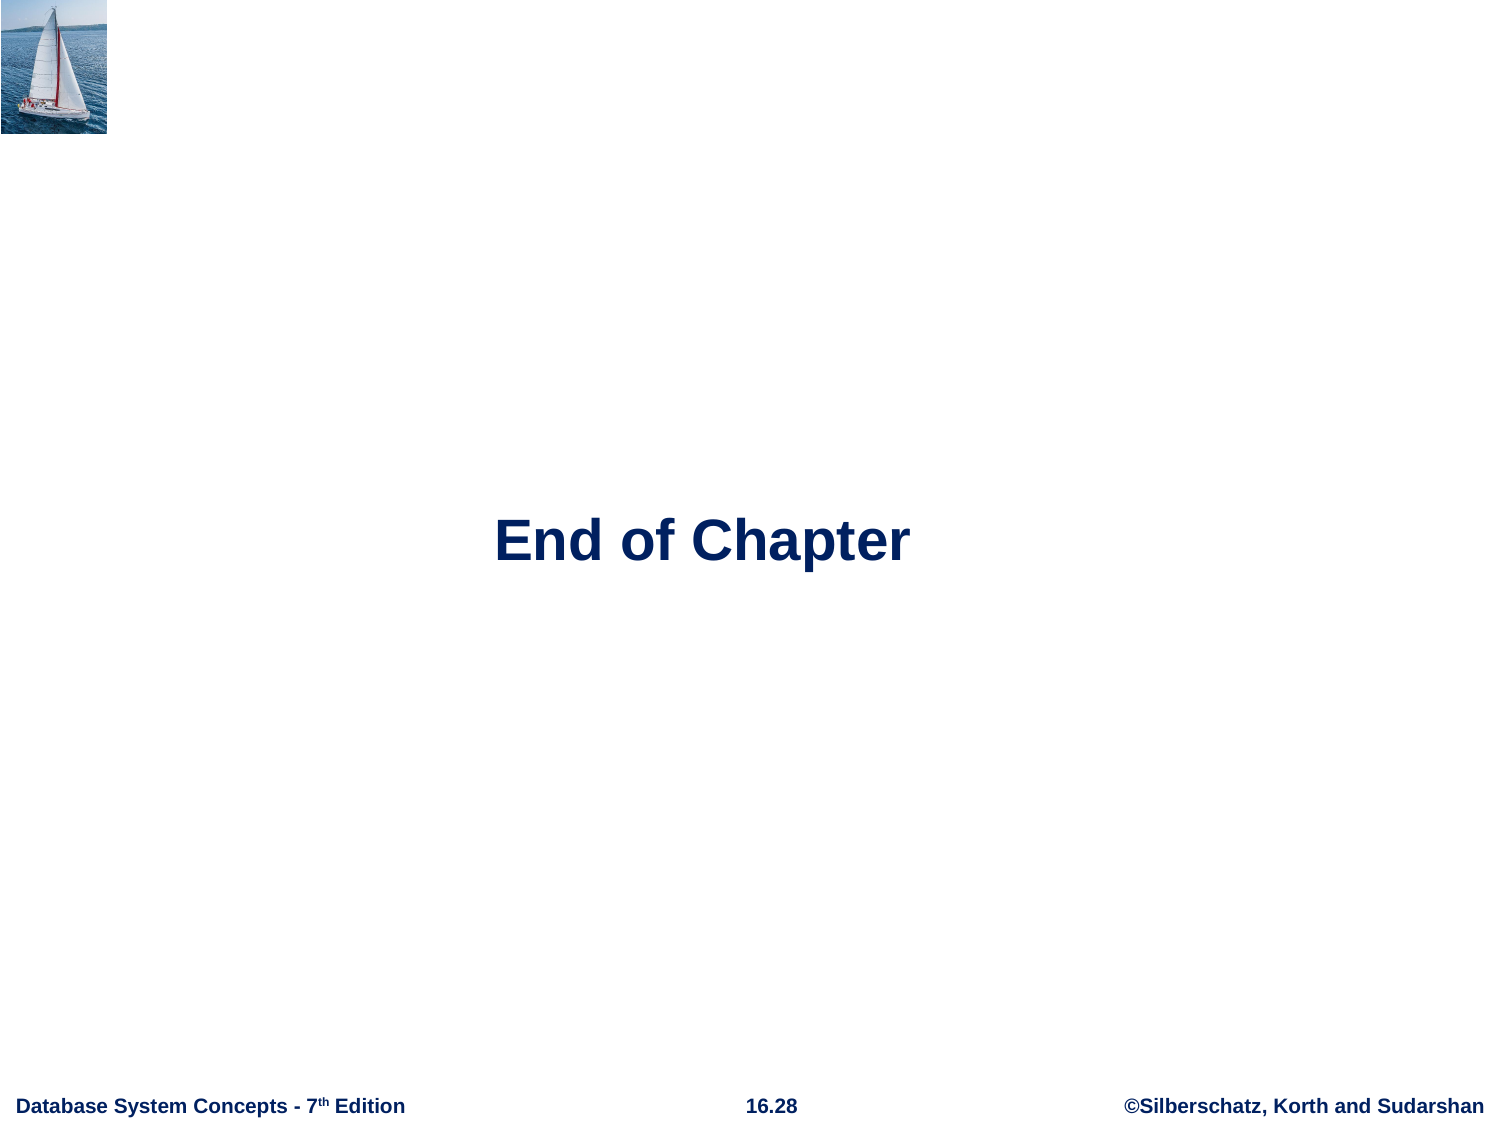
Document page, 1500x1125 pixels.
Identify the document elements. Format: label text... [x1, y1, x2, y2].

text_box End of Chapter [479, 494, 1164, 580]
picture [1, 0, 107, 134]
